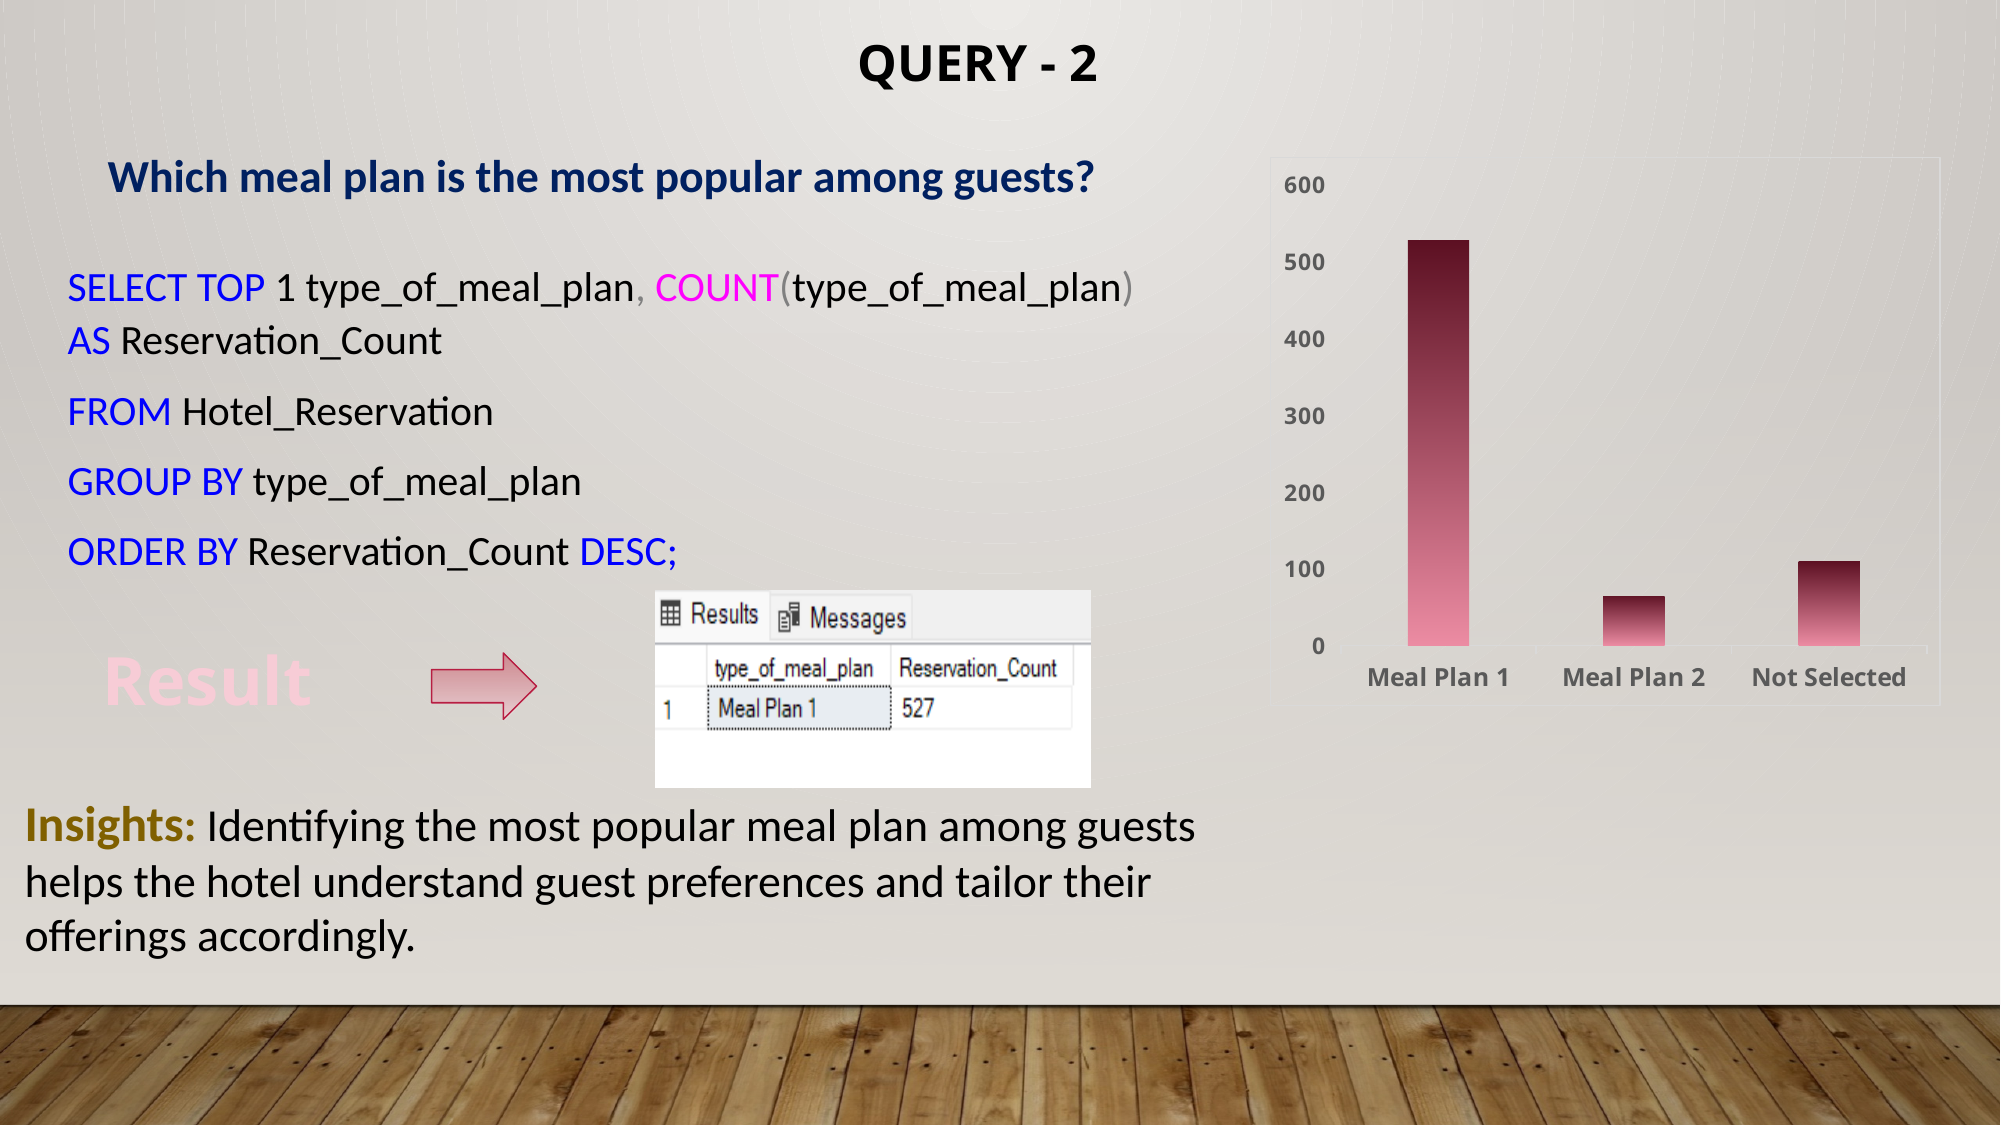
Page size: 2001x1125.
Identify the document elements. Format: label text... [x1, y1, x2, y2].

text_box Which meal plan is the most popular among guests? SELECT TOP 1 type_of_meal_plan, COUNT(type_of_meal_plan) AS Reservation_Count FROM Hotel_Reservation GROUP BY type_of_meal_plan ORDER BY Reservation_Count DESC; [52, 83, 1152, 643]
text_box Result [6, 631, 408, 727]
picture [0, 1005, 2000, 1125]
text_box QUERY - 2 [637, 24, 1319, 100]
chart [1269, 156, 1942, 707]
text_box Insights: Identifying the most popular meal plan among guests helps the hotel understand guest preferences and tailor their offerings accordingly. [9, 783, 1234, 969]
text_box [430, 652, 538, 721]
picture [655, 590, 1091, 788]
